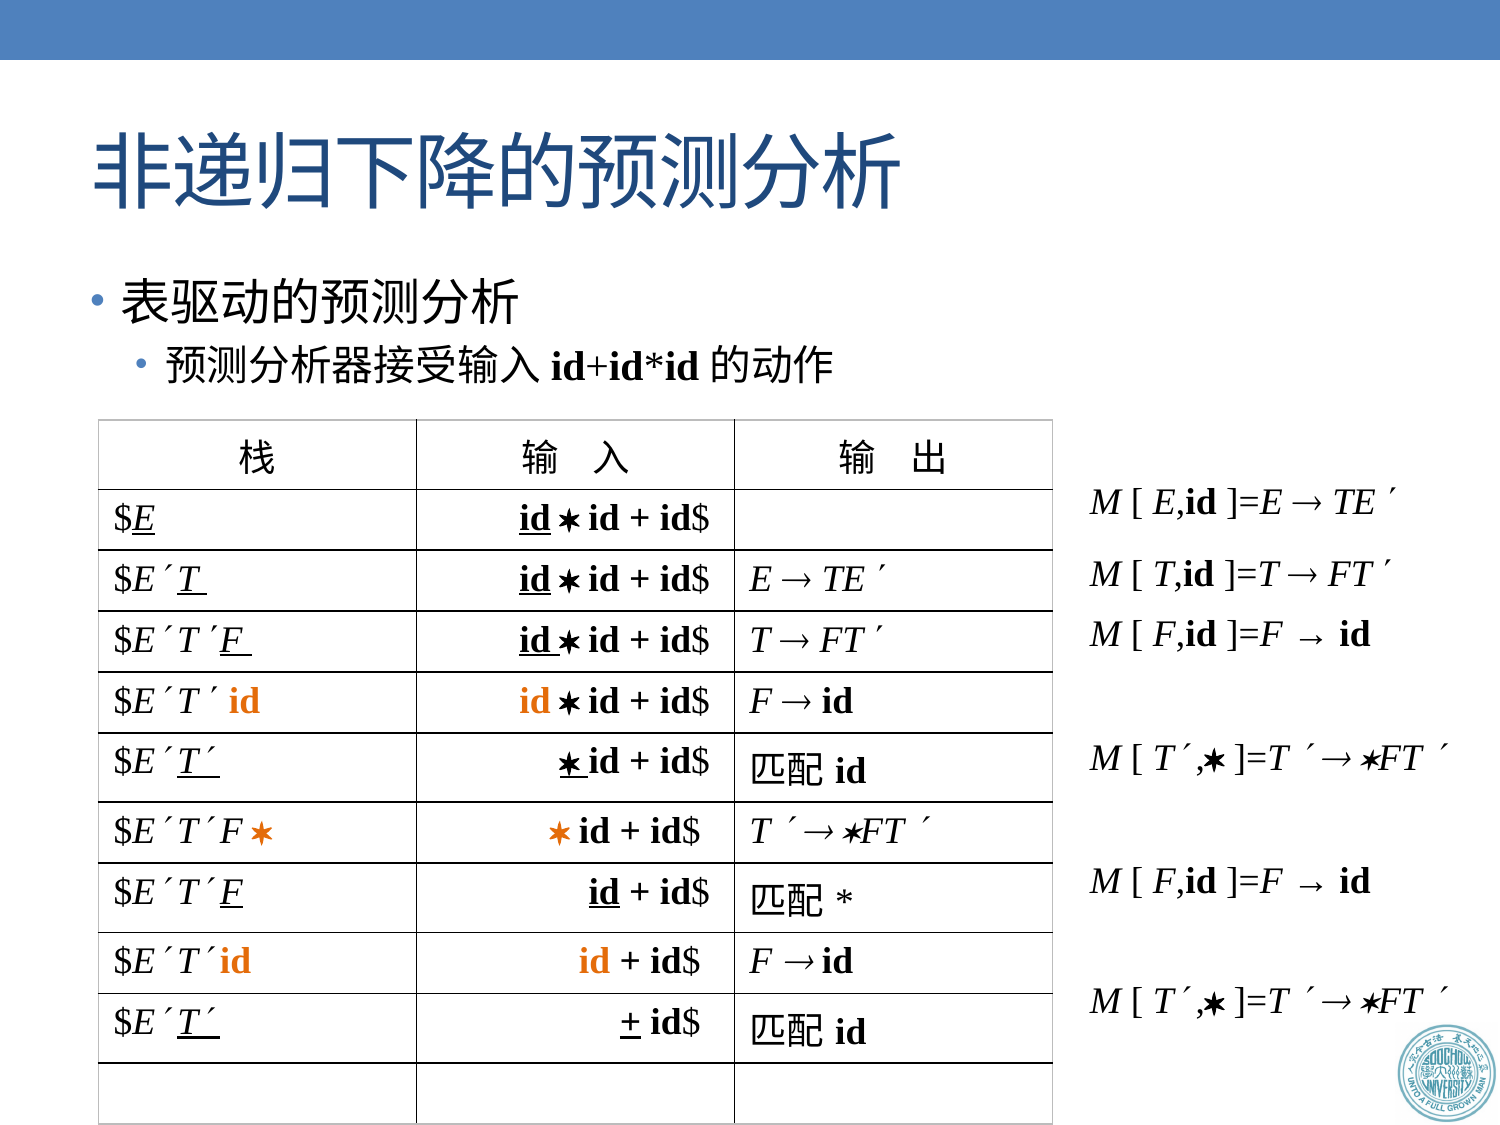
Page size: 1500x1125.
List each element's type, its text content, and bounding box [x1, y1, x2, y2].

table_header 输 入 [417, 421, 734, 489]
table_cell 匹配* [735, 864, 1052, 932]
table_cell $E [99, 490, 416, 549]
table_cell id  id + id$ [417, 673, 734, 732]
table_cell $E T [99, 994, 416, 1062]
table_cell E  TE  [735, 551, 1052, 610]
table_cell [417, 1064, 734, 1123]
list 表驱动的预测分析 预测分析器接受输入id+id*id的动作 [75, 262, 1425, 445]
text_box M [ E,id ]=E  TE  [1075, 469, 1425, 529]
table_cell $E T [99, 734, 416, 801]
table_header 输 出 [735, 421, 1052, 489]
table_cell [735, 1064, 1052, 1123]
text_box M [ F,id ]=F → id [1075, 601, 1425, 662]
text_box M [ T , ]=T   FT  [1075, 725, 1498, 786]
table_cell id  id + id$ [417, 490, 734, 549]
table_cell + id$ [417, 994, 734, 1062]
text_box M [ T , ]=T   FT  [1075, 968, 1498, 1029]
table_cell id  id + id$ [417, 551, 734, 610]
table_cell $E T F [99, 864, 416, 932]
text_box M [ T,id ]=T  FT  [1075, 541, 1425, 601]
table_cell $E T [99, 551, 416, 610]
table_cell $E T F [99, 612, 416, 671]
table_cell T  FT  [735, 612, 1052, 671]
table_header 栈 [99, 421, 416, 489]
table_cell T   FT  [735, 803, 1052, 862]
table_cell id  id + id$ [417, 612, 734, 671]
title 非递归下降的预测分析 [75, 87, 1425, 250]
table_cell [735, 490, 1052, 549]
table_cell $E T id [99, 933, 416, 993]
text_box M [ F,id ]=F → id [1075, 848, 1425, 909]
table_cell 匹配id [735, 734, 1052, 801]
table_cell id + id$ [417, 933, 734, 993]
table_cell id + id$ [417, 864, 734, 932]
table_cell F  id [735, 673, 1052, 732]
table_cell  id + id$ [417, 803, 734, 862]
table_cell $E T F  [99, 803, 416, 862]
table_cell F  id [735, 933, 1052, 993]
table_cell [99, 1064, 416, 1123]
table_cell 匹配id [735, 994, 1052, 1062]
table_cell  id + id$ [417, 734, 734, 801]
table_cell $E T  id [99, 673, 416, 732]
